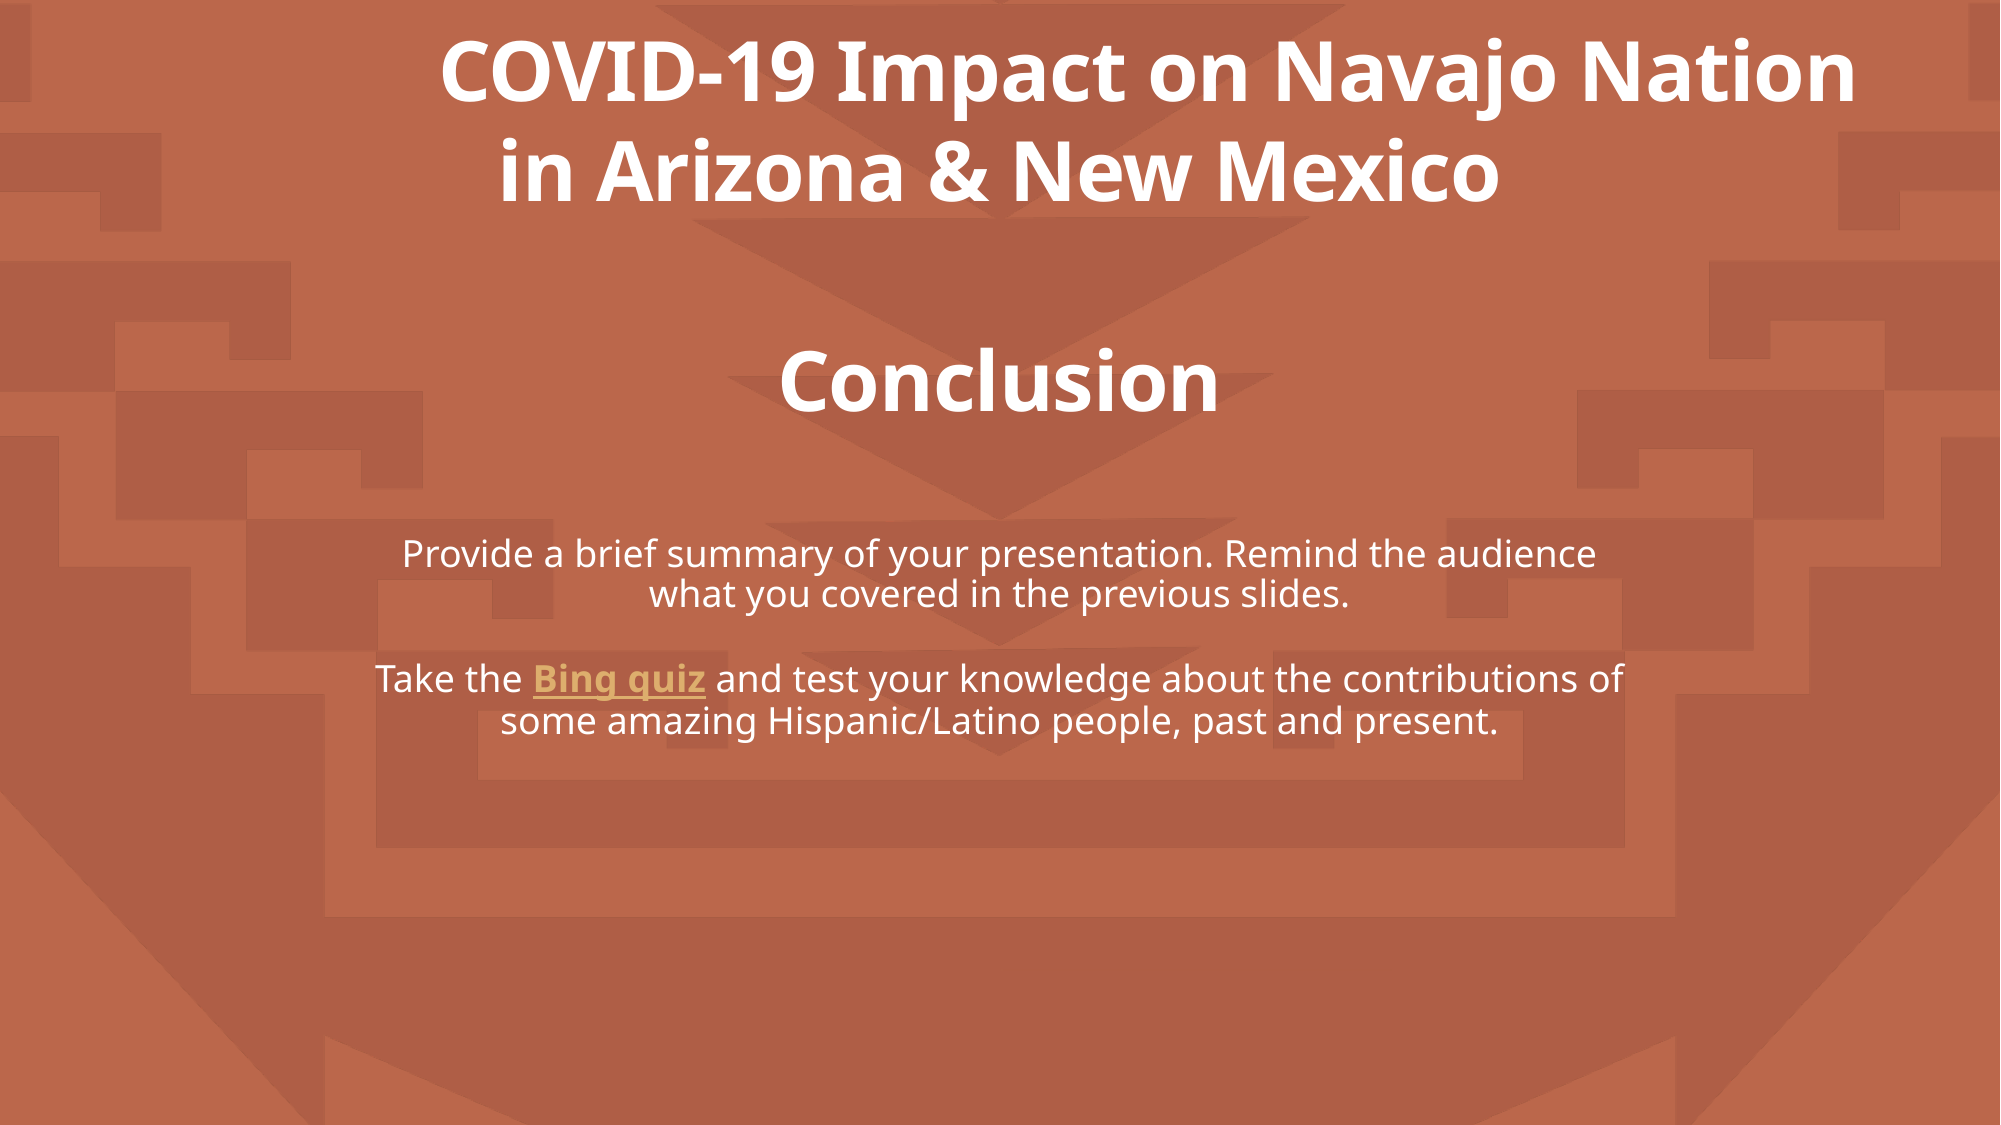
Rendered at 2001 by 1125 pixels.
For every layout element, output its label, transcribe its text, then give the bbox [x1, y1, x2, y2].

title Conclusion [250, 327, 1750, 429]
list Provide a brief summary of your presentation. Remind the audience what you covered in the previous slides. Take the Bing quiz and test your knowledge about the contributions of some amazing Hispanic/Latino people, past and present. [360, 534, 1640, 787]
text_box HistoryCOVID-19 Impact on Navajo Nation in Arizona & New Mexico [125, 18, 1875, 219]
